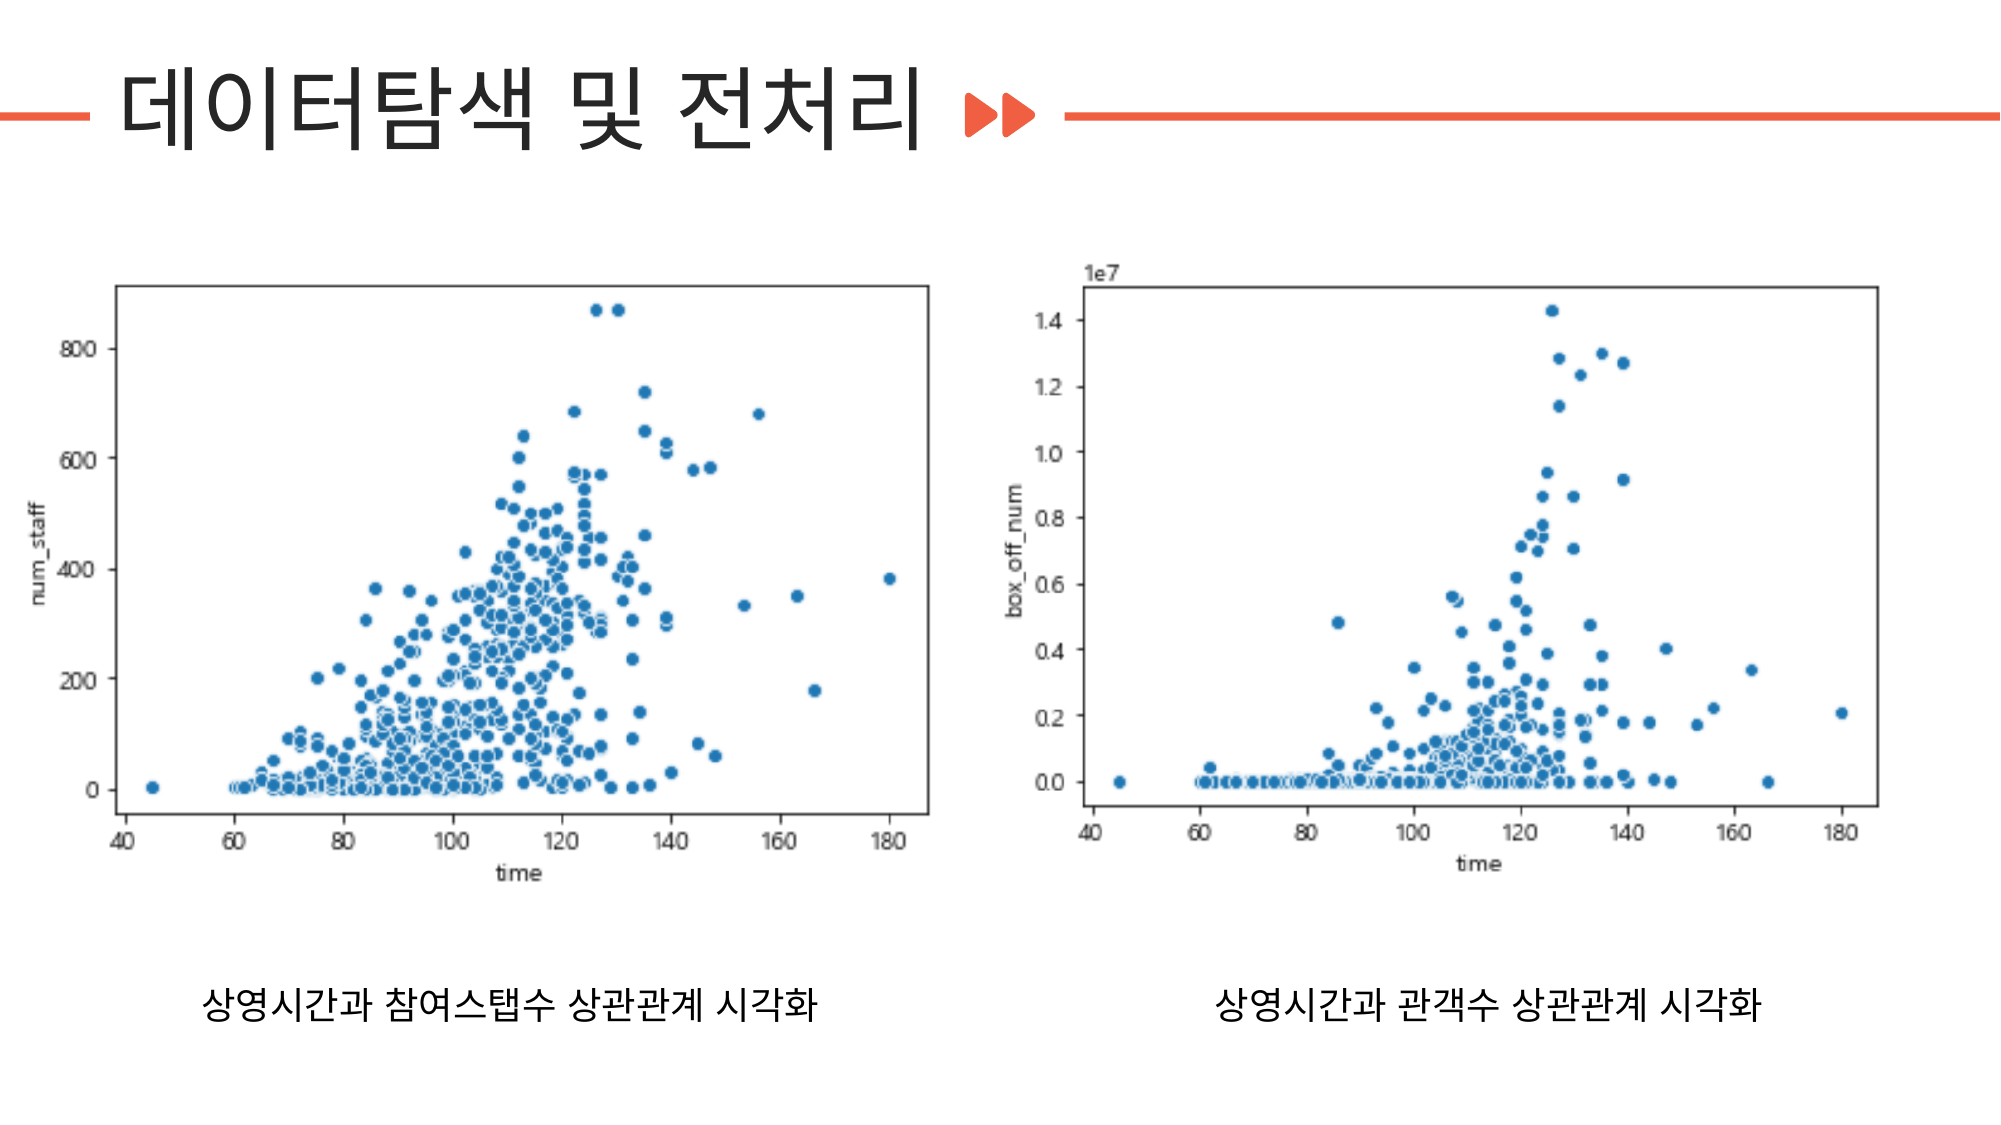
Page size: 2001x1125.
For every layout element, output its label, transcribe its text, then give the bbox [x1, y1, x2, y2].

list 데이터탐색 및 전처리 [102, 54, 976, 173]
text_box 상영시간과 관객수 상관관계 시각화 [1024, 974, 1955, 1035]
picture [3, 236, 1904, 921]
text_box 상영시간과 참여스탭수 상관관계 시각화 [45, 974, 976, 1035]
